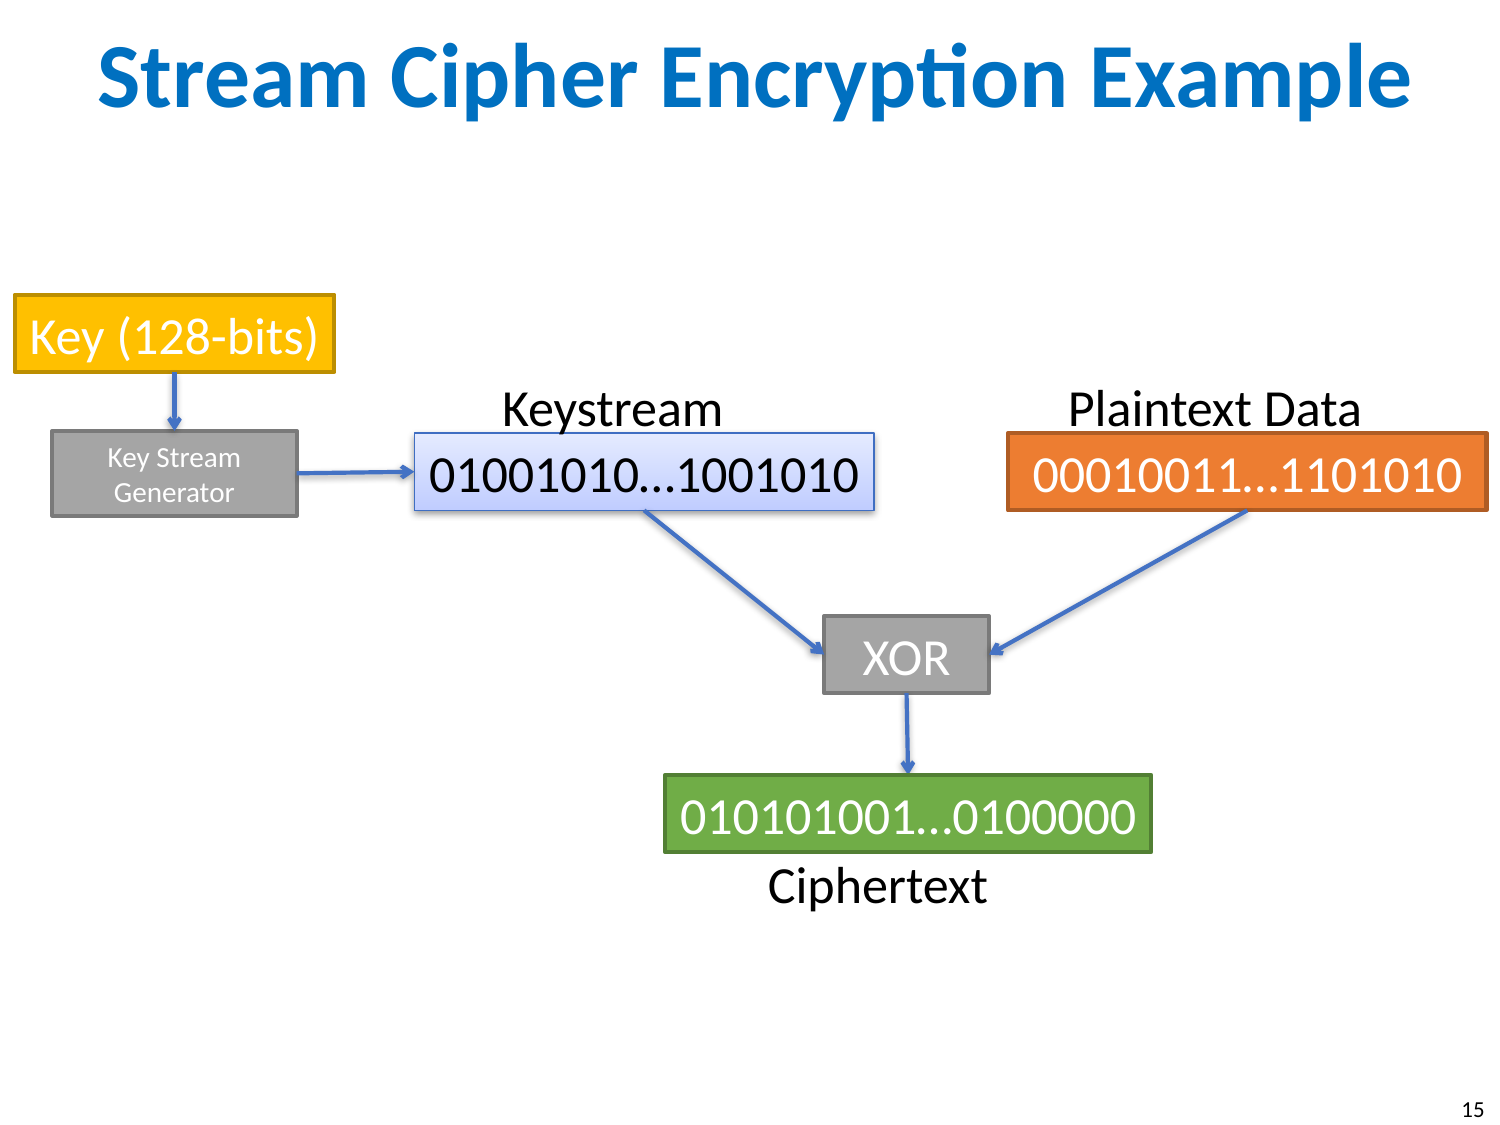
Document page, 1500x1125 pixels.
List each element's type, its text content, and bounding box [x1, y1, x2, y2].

title Stream Cipher Encryption Example [37, 3, 1476, 138]
text_box Plaintext Data [1053, 367, 1378, 445]
text_box 01001010…1001010 [414, 432, 875, 511]
text_box Keystream [487, 367, 739, 445]
text_box Key (128-bits) [13, 293, 336, 374]
text_box 010101001…0100000 [663, 773, 1153, 854]
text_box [643, 511, 825, 655]
text_box 00010011…1101010 [1006, 431, 1489, 512]
text_box Key Stream Generator [50, 429, 299, 518]
slide_number 15 [1437, 1087, 1500, 1124]
text_box Ciphertext [753, 844, 1004, 922]
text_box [988, 511, 1248, 655]
text_box XOR [822, 614, 991, 695]
